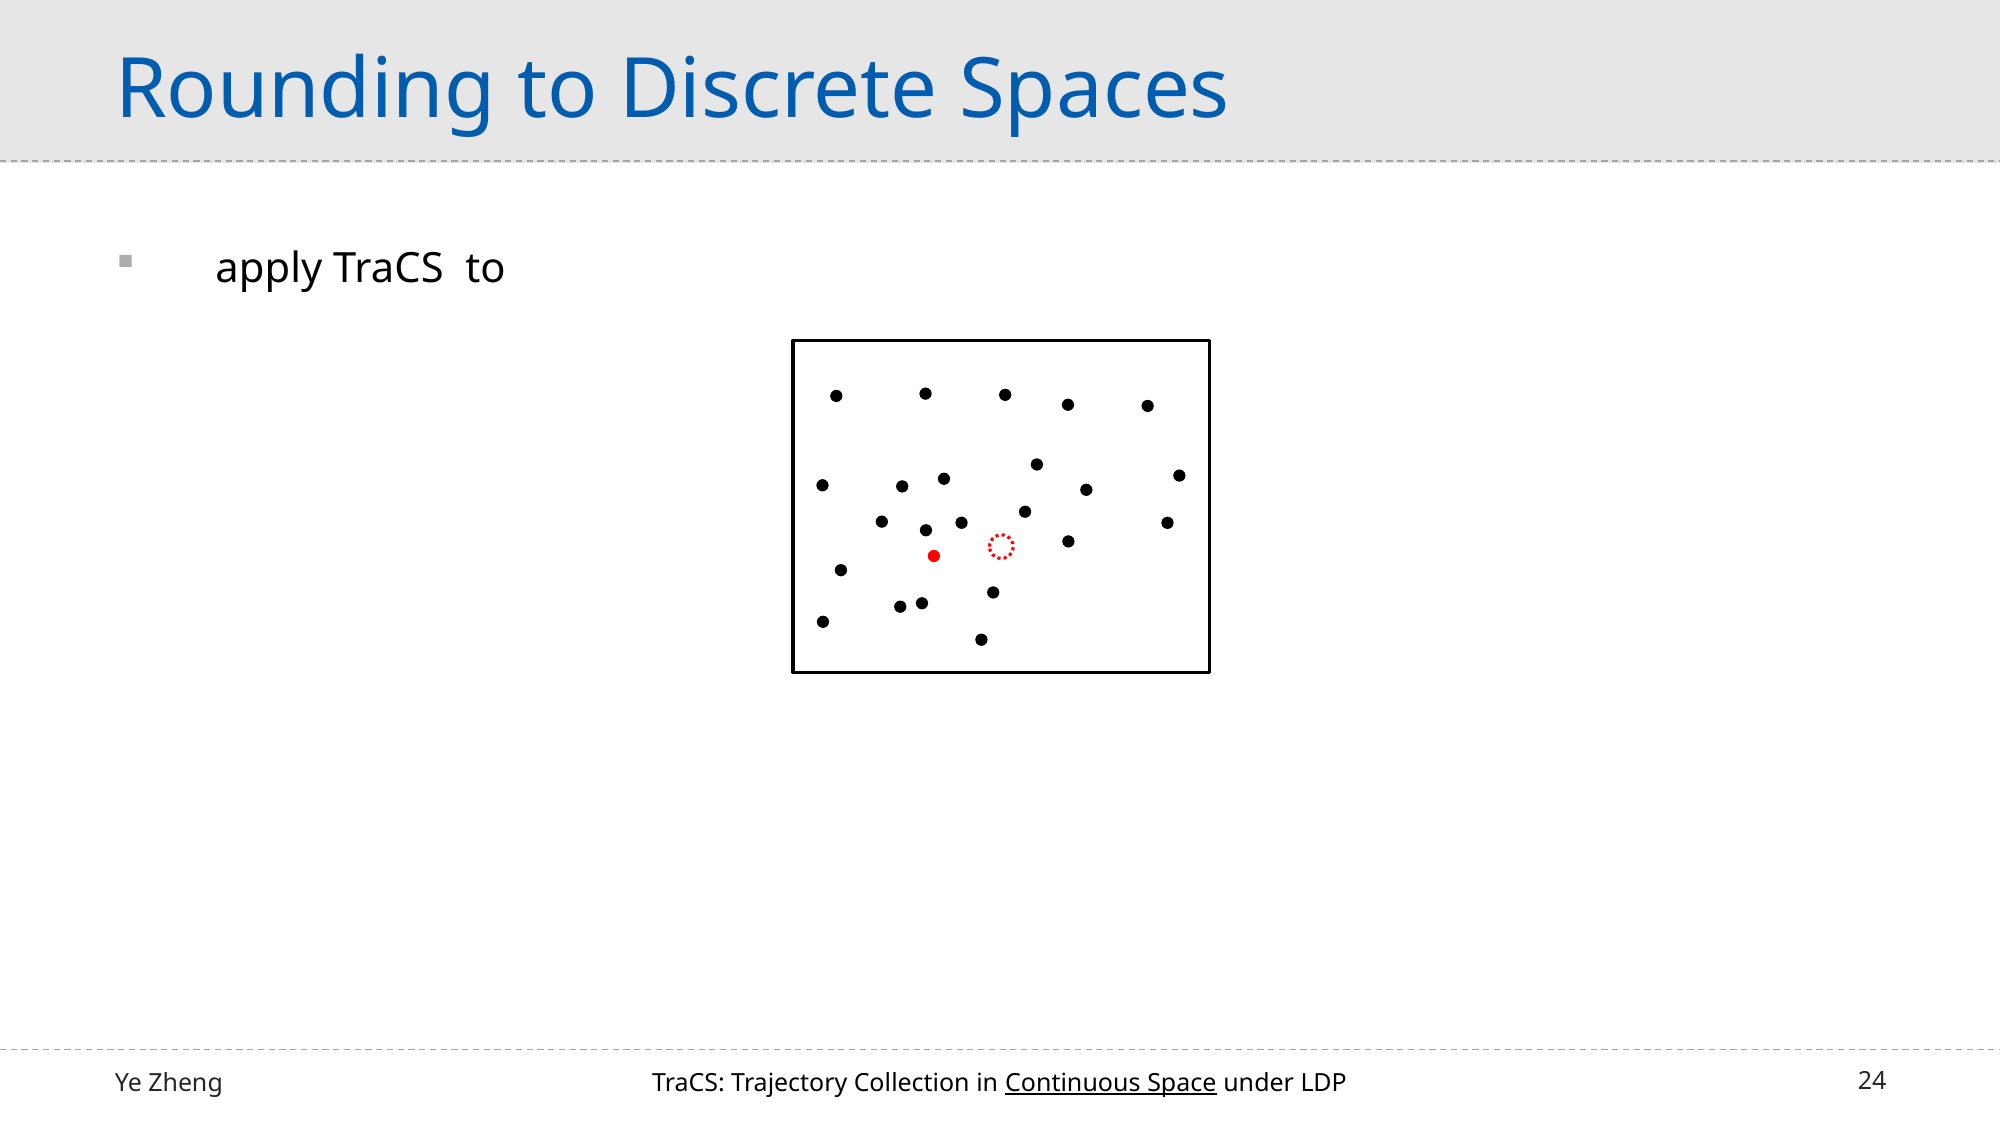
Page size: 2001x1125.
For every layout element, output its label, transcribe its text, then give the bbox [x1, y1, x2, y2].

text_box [816, 387, 1186, 646]
text_box [0, 0, 2000, 161]
text_box 24 [1563, 1059, 1902, 1105]
text_box TraCS: Trajectory Collection in Continuous Space under LDP [437, 1059, 1562, 1104]
text_box [792, 340, 1210, 673]
text_box Ye Zheng [100, 1059, 437, 1104]
text_box Rounding to Discrete Spaces [100, 26, 1777, 142]
